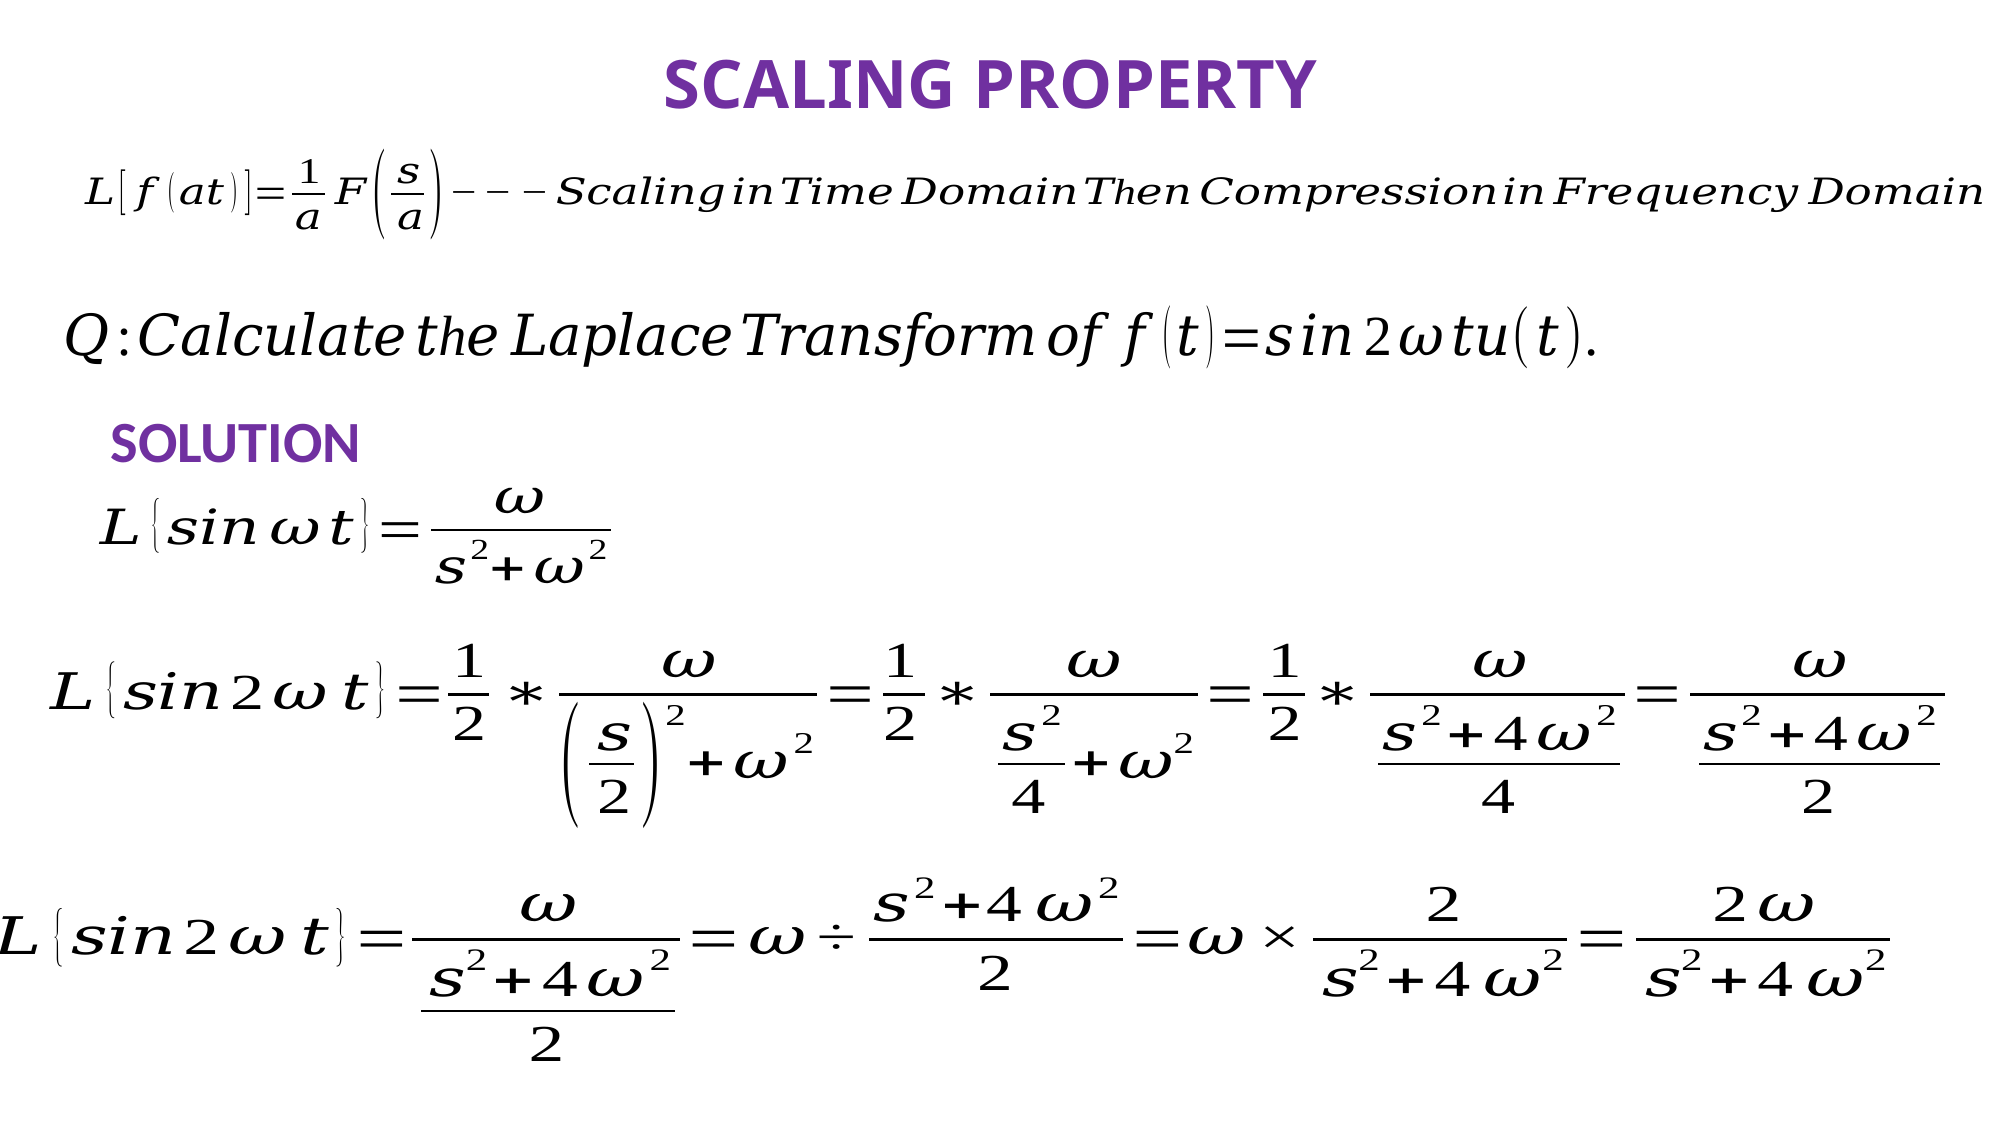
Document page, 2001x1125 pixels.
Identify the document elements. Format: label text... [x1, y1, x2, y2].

text_box SOLUTION [95, 396, 437, 482]
title SCALING PROPERTY [128, 42, 1854, 131]
